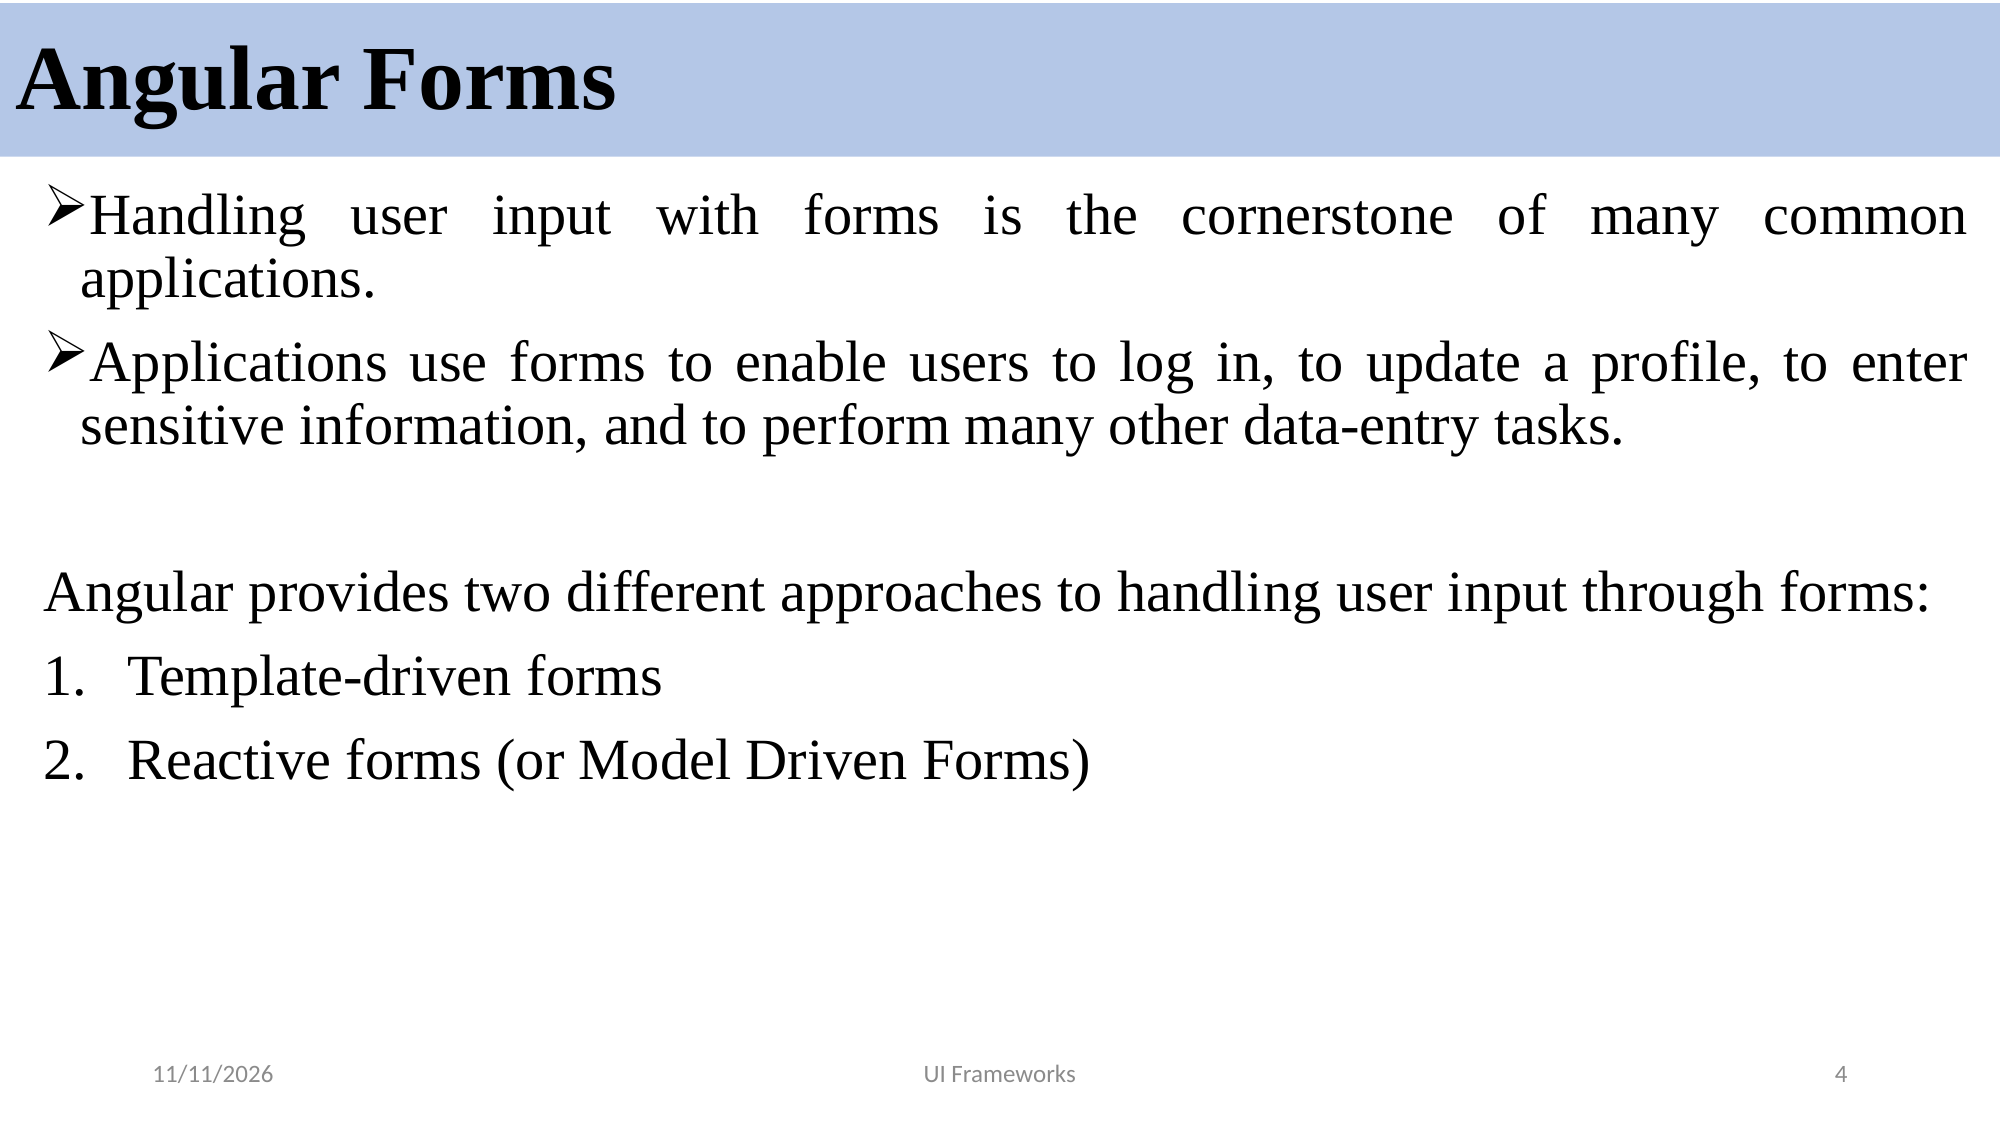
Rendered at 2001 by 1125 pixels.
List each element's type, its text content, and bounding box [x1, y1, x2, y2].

title Angular Forms [0, 3, 2000, 157]
list Handling user input with forms is the cornerstone of many common applications. Applications use forms to enable users to log in, to update a profile, to enter sensitive information, and to perform many other data-entry tasks. Angular provides two different approaches to handling user input through forms: Template-driven forms Reactive forms (or Model Driven Forms) [28, 176, 1985, 1072]
footer UI Frameworks [662, 1042, 1338, 1103]
slide_number 4 [1412, 1042, 1863, 1103]
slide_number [137, 1042, 588, 1103]
